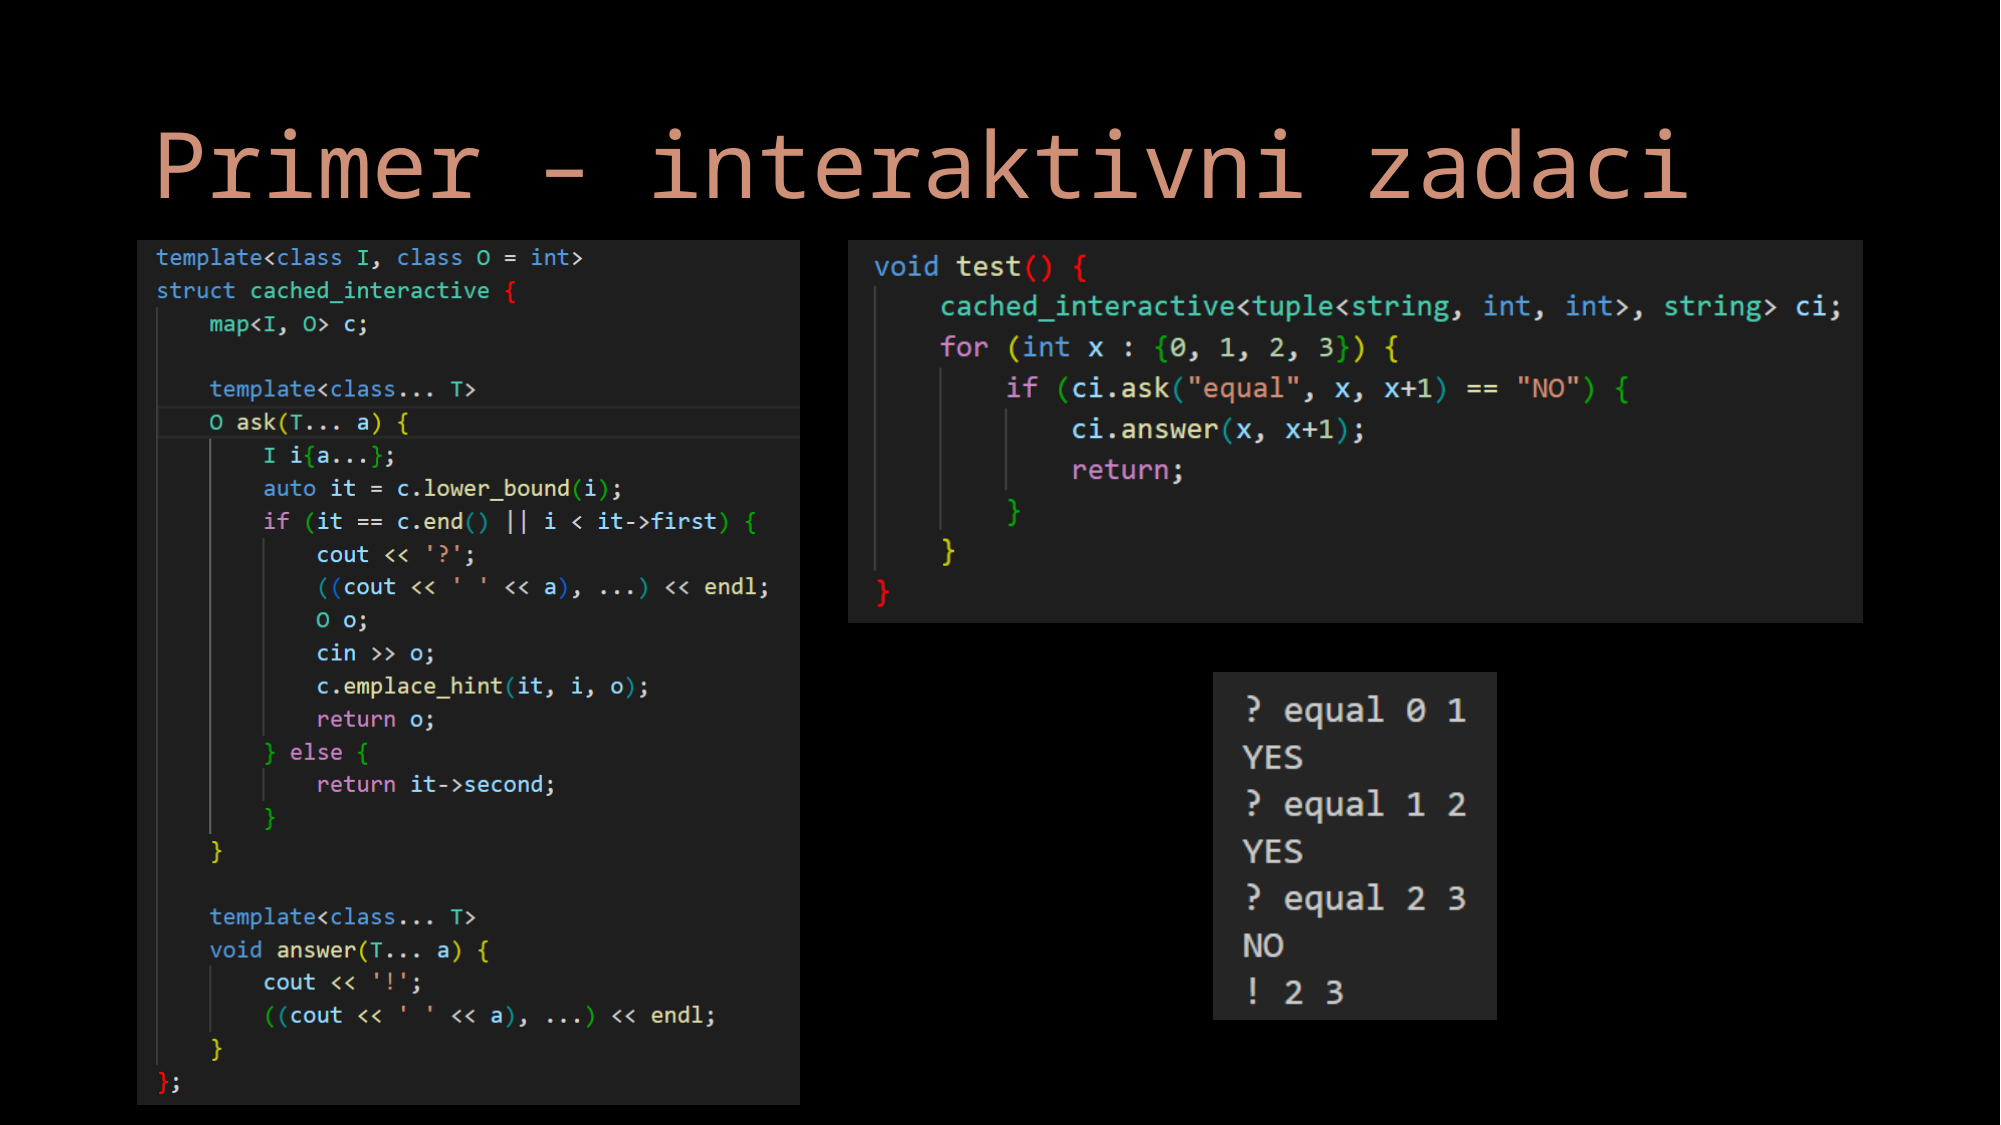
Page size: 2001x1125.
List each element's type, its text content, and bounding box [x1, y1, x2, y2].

picture [848, 240, 1863, 623]
picture [1213, 672, 1497, 1020]
picture [137, 240, 800, 1105]
title Primer – interaktivni zadaci [137, 59, 1863, 278]
